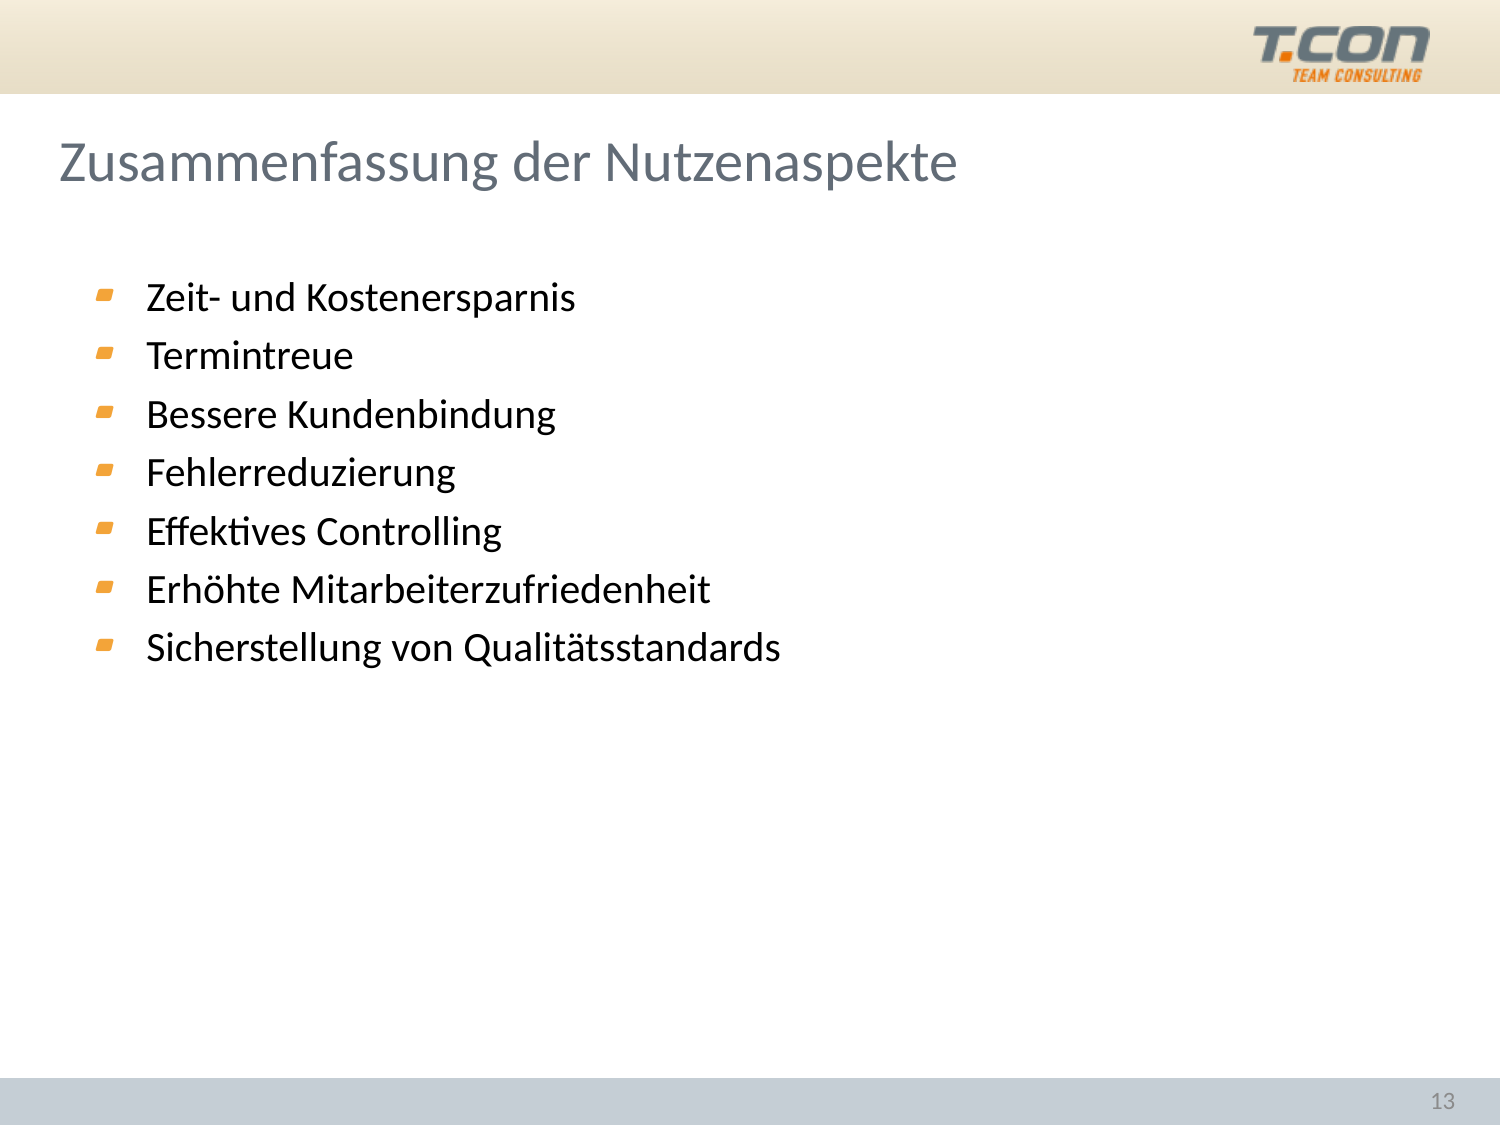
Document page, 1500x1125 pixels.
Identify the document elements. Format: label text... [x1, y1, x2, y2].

picture [90, 572, 120, 602]
picture [90, 630, 120, 660]
picture [90, 455, 120, 485]
slide_number 13 [1120, 1069, 1471, 1125]
title Zusammenfassung der Nutzenaspekte [44, 93, 1500, 223]
picture [90, 338, 120, 368]
list Zeit- und Kostenersparnis Termintreue Bessere Kundenbindung Fehlerreduzierung Effektives Controlling Erhöhte Mitarbeiterzufriedenheit Sicherstellung von Qualitätsstandards [75, 262, 1430, 1032]
picture [90, 280, 120, 310]
picture [1253, 26, 1430, 82]
picture [90, 397, 120, 427]
picture [90, 513, 120, 543]
